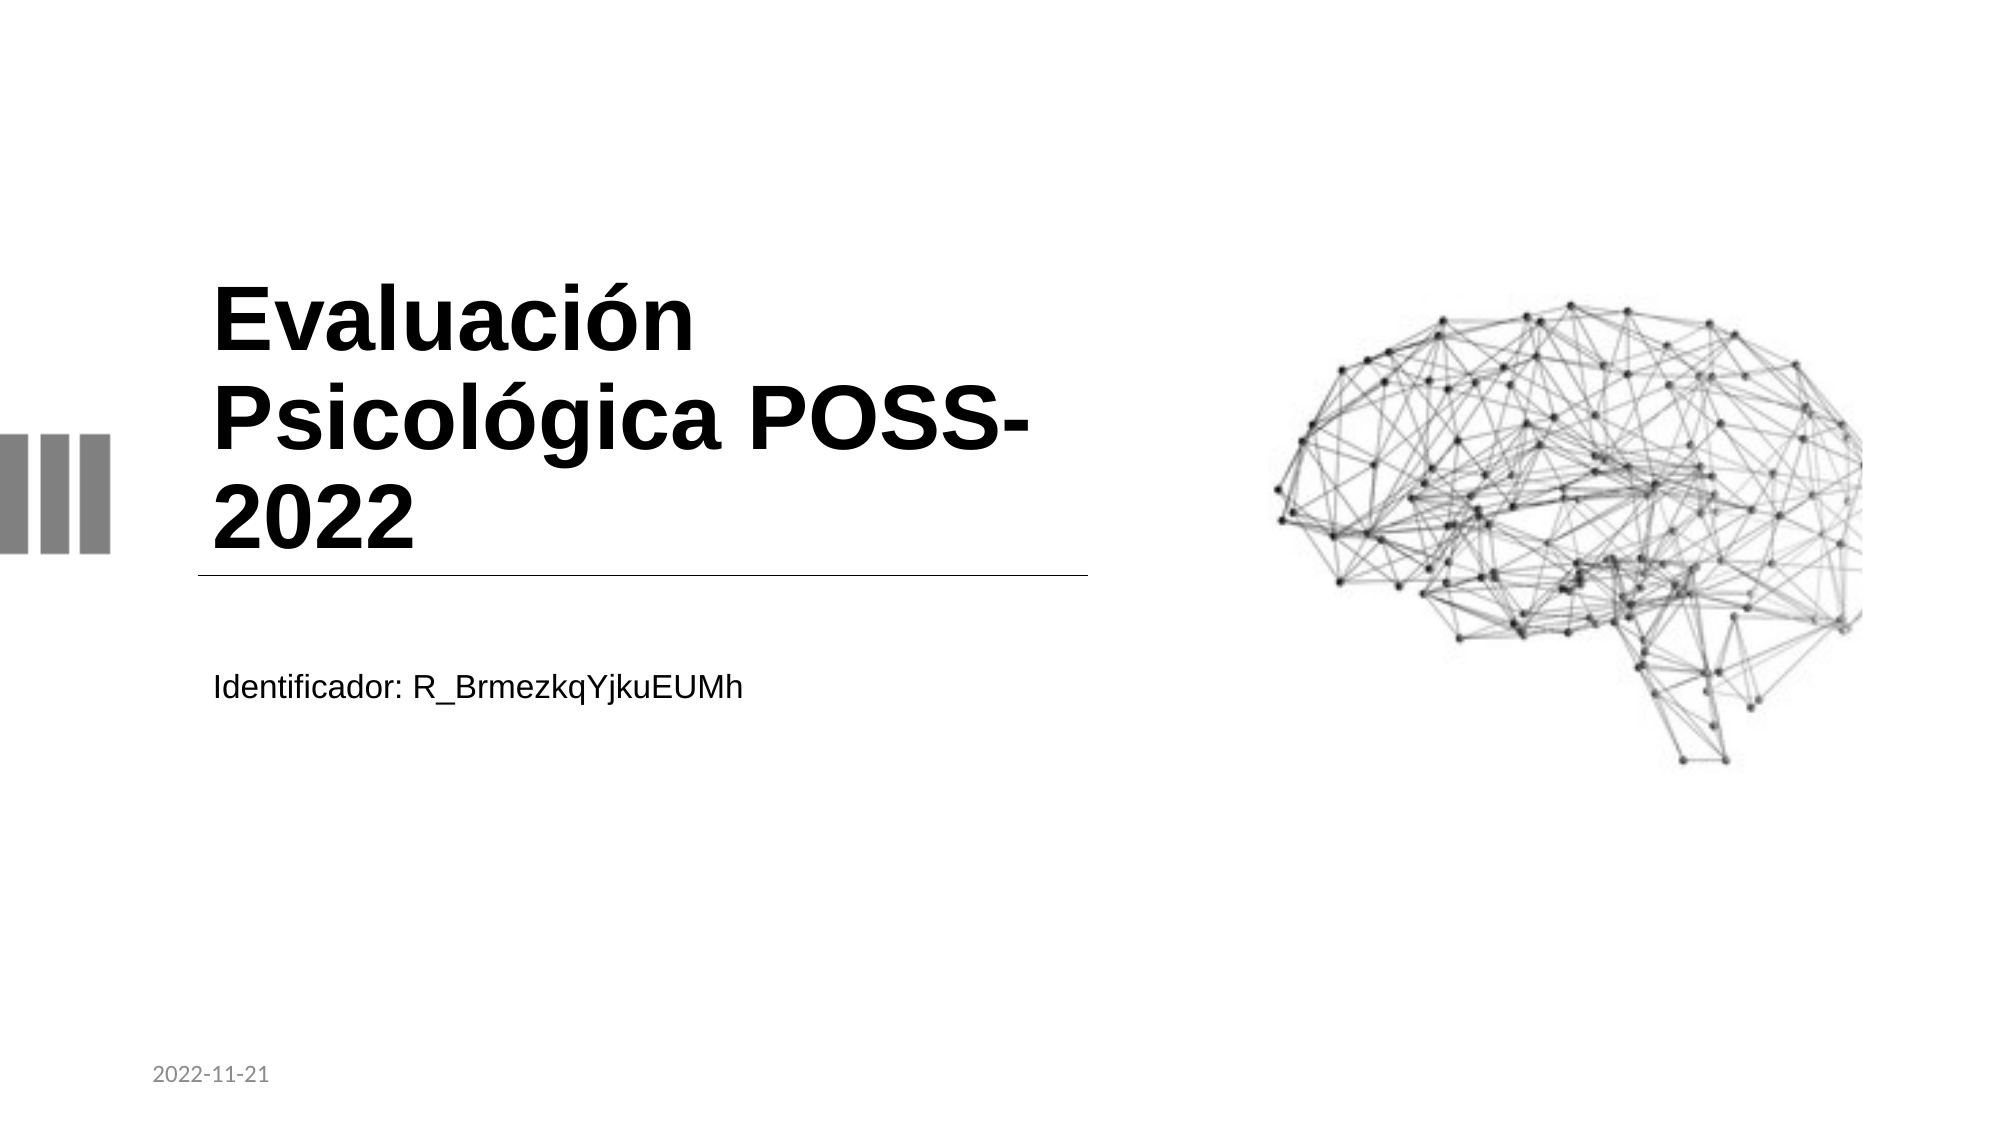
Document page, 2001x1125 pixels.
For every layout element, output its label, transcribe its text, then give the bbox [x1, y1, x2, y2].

picture [1202, 208, 1863, 860]
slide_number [137, 1042, 588, 1103]
title Evaluación Psicológica POSS-2022 [197, 184, 1088, 576]
subtitle Identificador: R_BrmezkqYjkuEUMh [197, 590, 1398, 863]
picture [0, 420, 123, 563]
